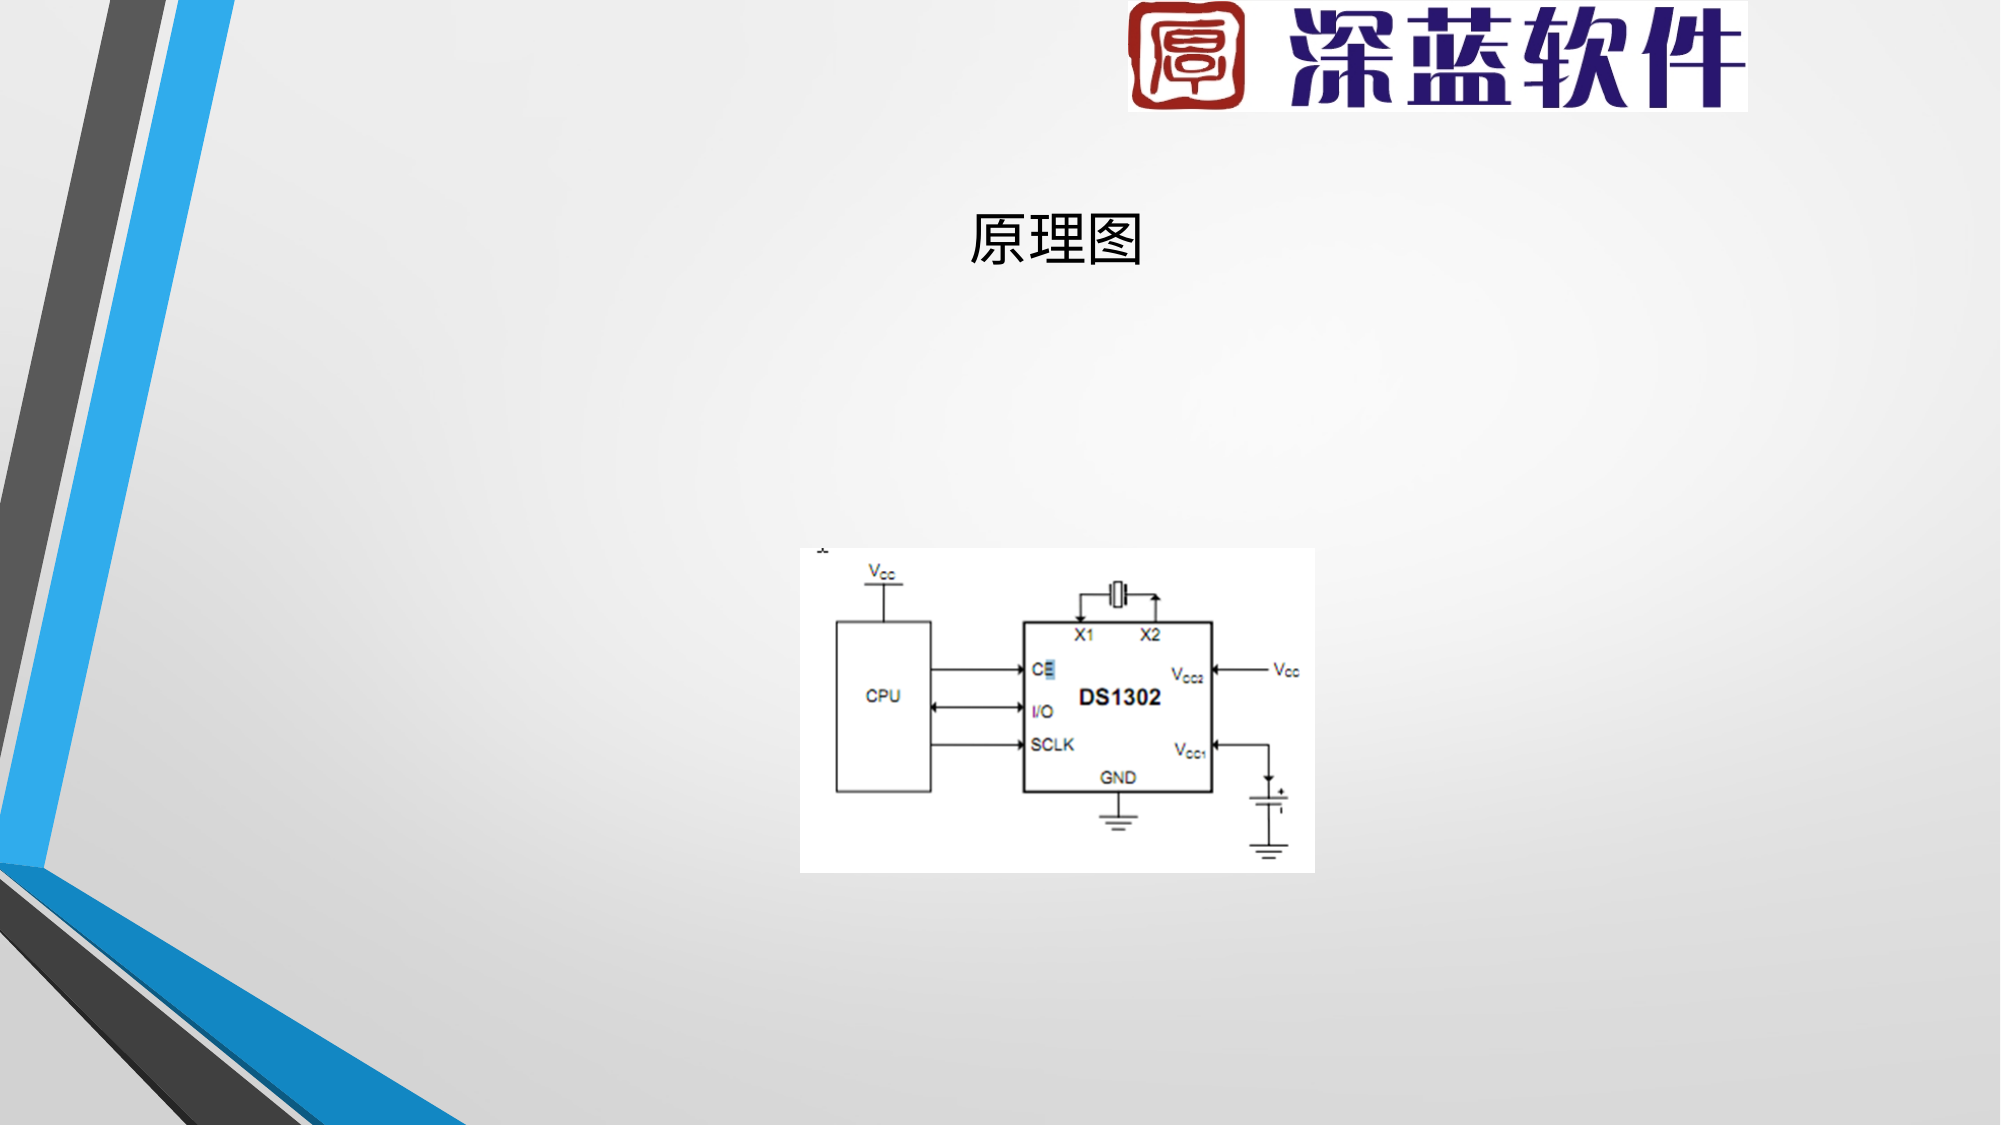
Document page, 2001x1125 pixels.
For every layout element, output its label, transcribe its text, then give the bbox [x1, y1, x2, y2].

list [800, 548, 1315, 874]
title 原理图 [214, 75, 1900, 400]
picture [1127, 0, 1748, 112]
